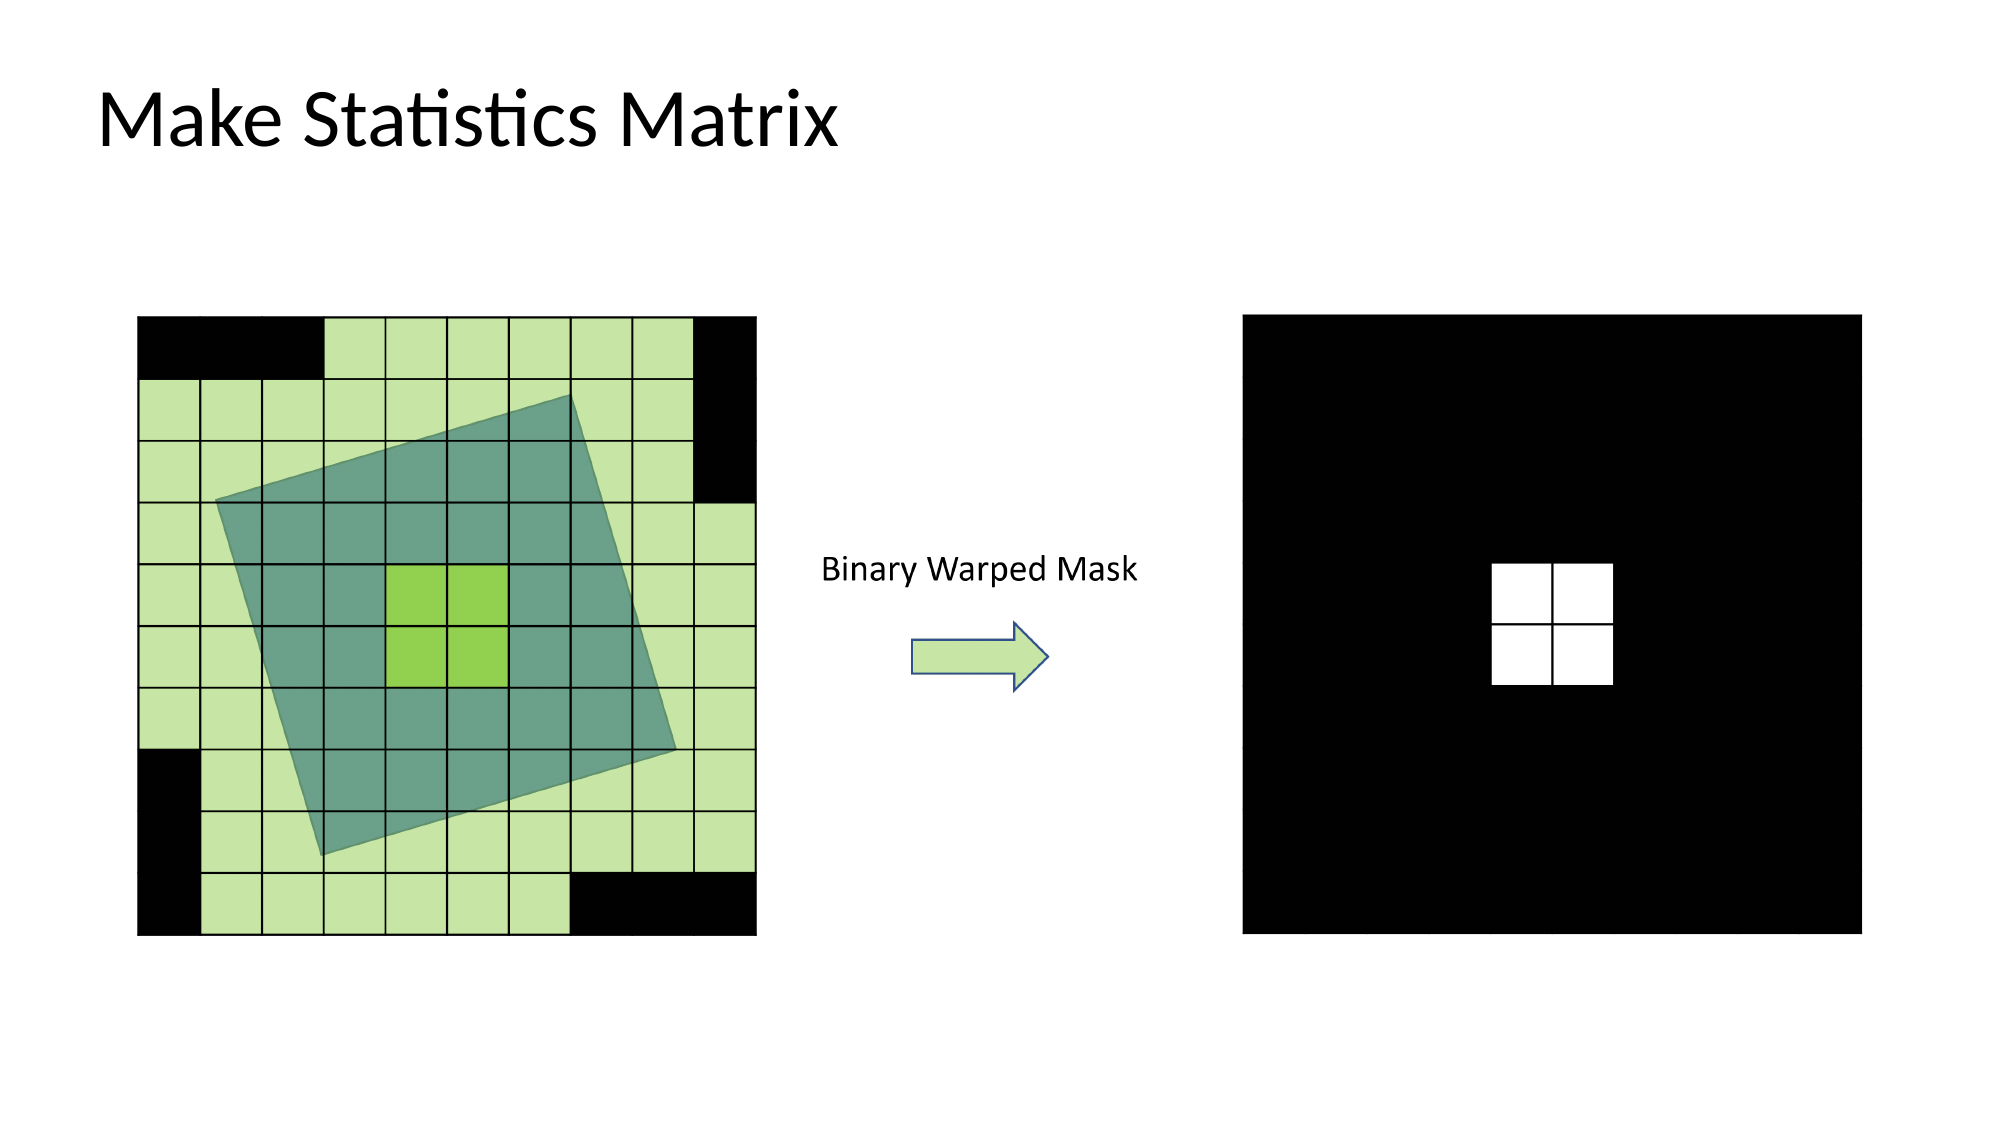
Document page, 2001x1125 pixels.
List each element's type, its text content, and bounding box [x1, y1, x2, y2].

text_box Make Statistics Matrix [81, 55, 1024, 171]
picture [137, 314, 1863, 937]
